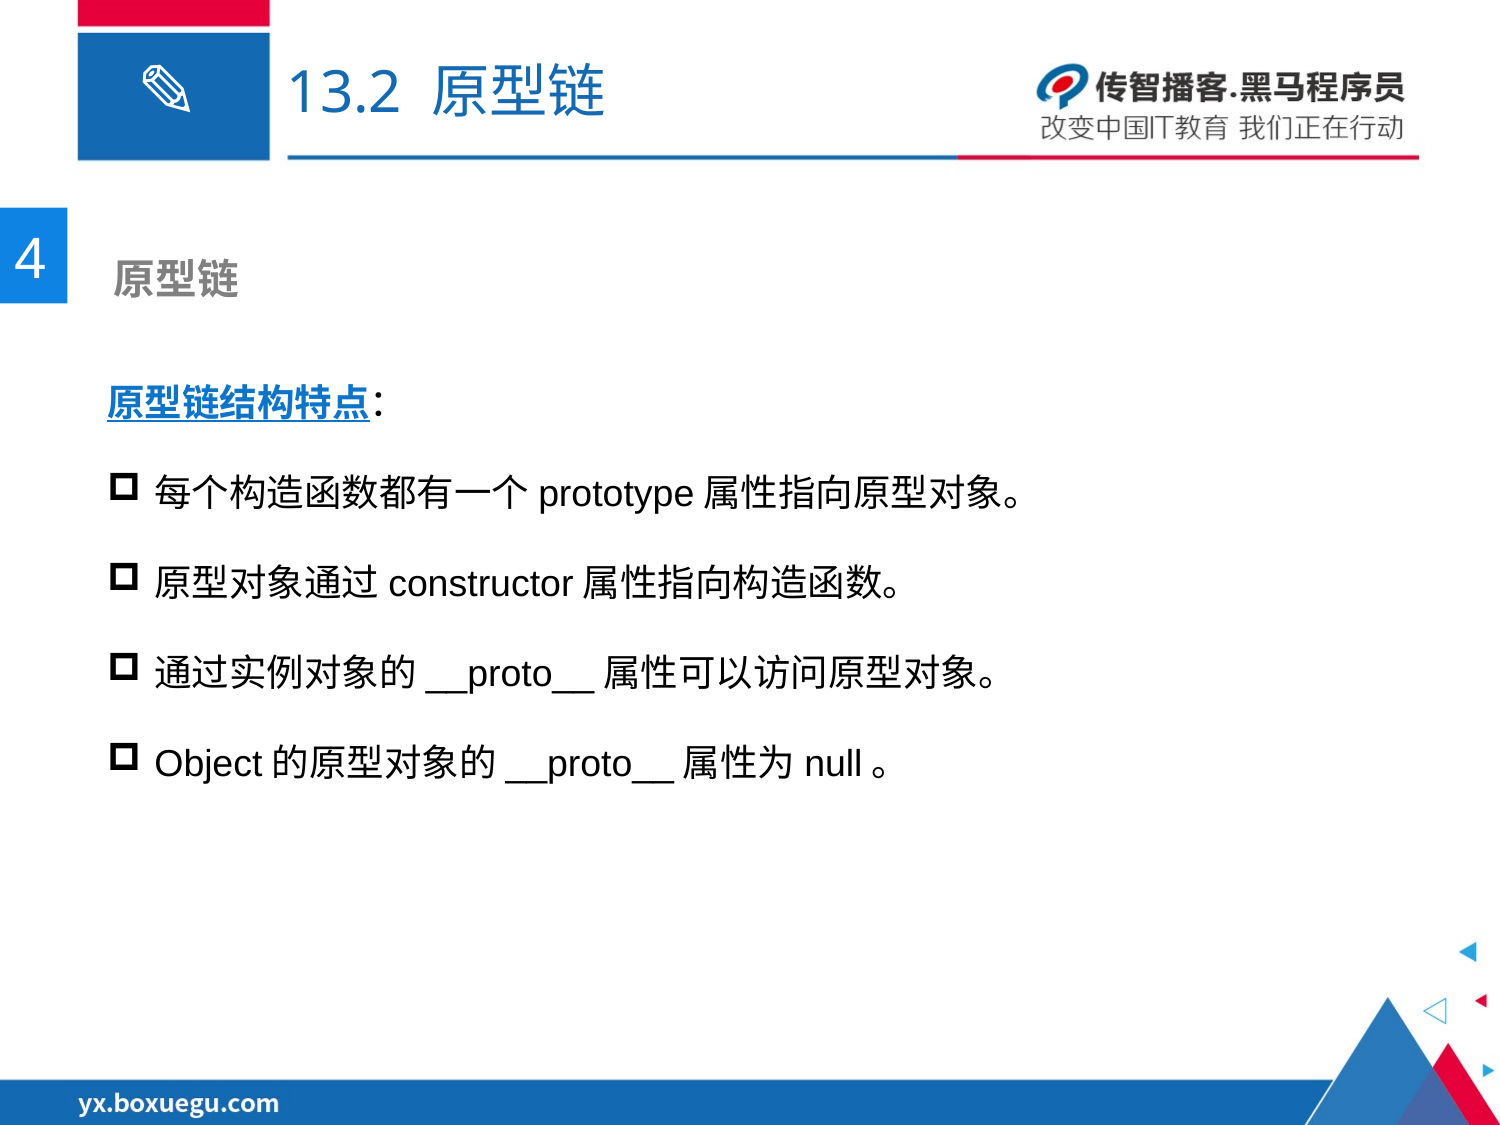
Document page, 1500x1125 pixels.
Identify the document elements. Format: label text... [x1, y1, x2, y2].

picture [0, 1, 1500, 1125]
text_box 原型链结构特点： 每个构造函数都有一个prototype属性指向原型对象。 原型对象通过constructor属性指向构造函数。 通过实例对象的__proto__属性可以访问原型对象。 Object的原型对象的__proto__属性为null。 [92, 326, 1390, 792]
text_box 原型链 [70, 245, 842, 310]
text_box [0, 207, 68, 304]
title 13.2 原型链 [271, 25, 1046, 153]
